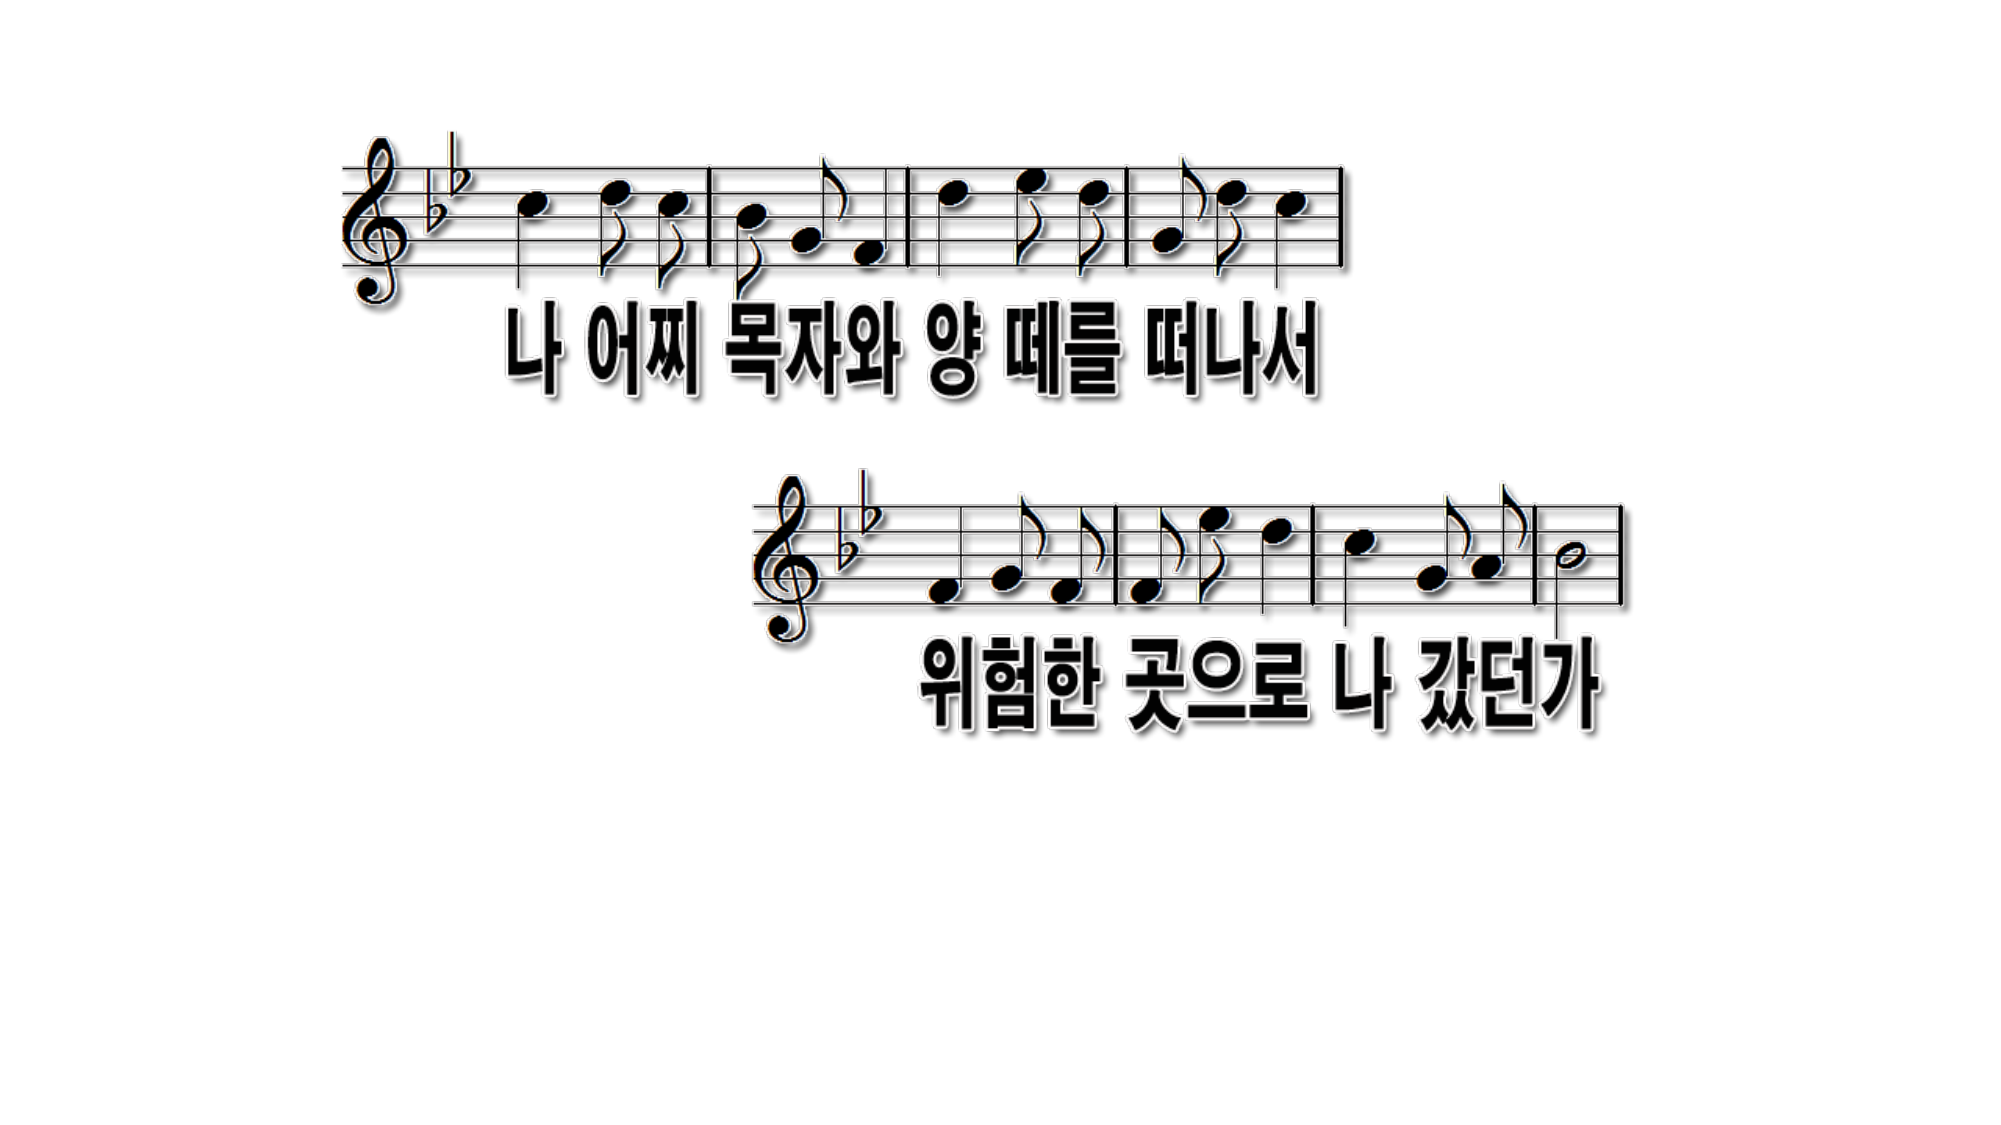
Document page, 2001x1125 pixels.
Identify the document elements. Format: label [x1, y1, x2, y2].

picture [249, 0, 1750, 835]
